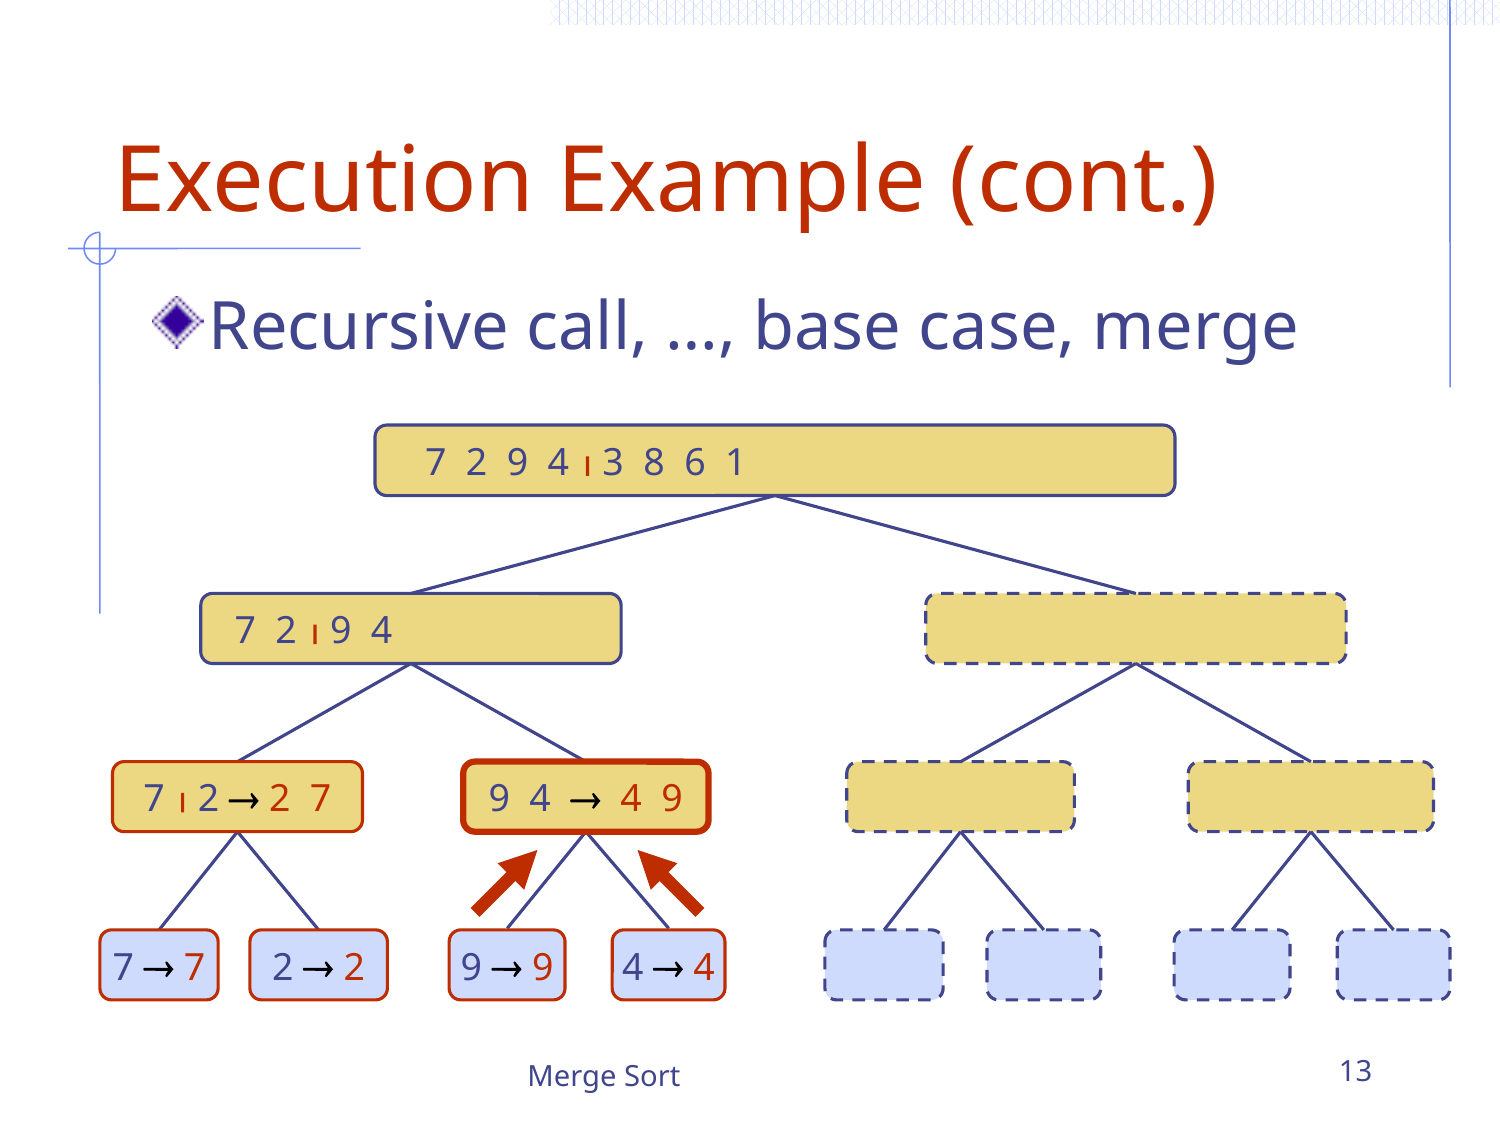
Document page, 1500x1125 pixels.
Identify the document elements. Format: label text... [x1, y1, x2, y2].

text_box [410, 664, 587, 759]
text_box 3 8  3 8 [846, 761, 1075, 832]
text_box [1310, 833, 1394, 929]
text_box 3  3 [824, 929, 944, 1000]
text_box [237, 833, 319, 929]
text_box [585, 834, 669, 929]
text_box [960, 833, 1045, 929]
text_box 8  8 [986, 929, 1101, 1000]
text_box 7  2  2 7 [112, 761, 363, 832]
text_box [410, 496, 773, 593]
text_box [960, 664, 1134, 761]
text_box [506, 834, 584, 929]
text_box 4  4 [612, 929, 725, 1000]
slide_number 13 [1074, 1024, 1388, 1101]
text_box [1231, 833, 1308, 929]
list Recursive call, …, base case, merge [137, 275, 1413, 388]
text_box 9 4  4 9 [463, 761, 709, 832]
text_box 9  9 [449, 929, 566, 1000]
text_box 7 2 9 4  3 8 6 1  1 2 3 4 6 7 8 9 [375, 425, 1176, 496]
text_box 6 1  1 6 [1188, 761, 1434, 832]
picture [152, 296, 204, 349]
text_box 6  6 [1174, 929, 1291, 1000]
text_box 7  7 [99, 929, 219, 1000]
text_box 2  2 [249, 929, 388, 1000]
text_box 7 2  9 4  2 4 7 9 [200, 593, 622, 664]
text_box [237, 664, 409, 761]
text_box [158, 833, 235, 929]
title Execution Example (cont.) [99, 50, 1375, 238]
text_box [1135, 664, 1312, 761]
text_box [774, 496, 1137, 593]
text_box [883, 833, 958, 929]
footer Merge Sort [512, 1024, 988, 1101]
text_box 3 8 6 1  1 3 8 6 [925, 593, 1347, 664]
text_box 1  1 [1337, 929, 1450, 1000]
